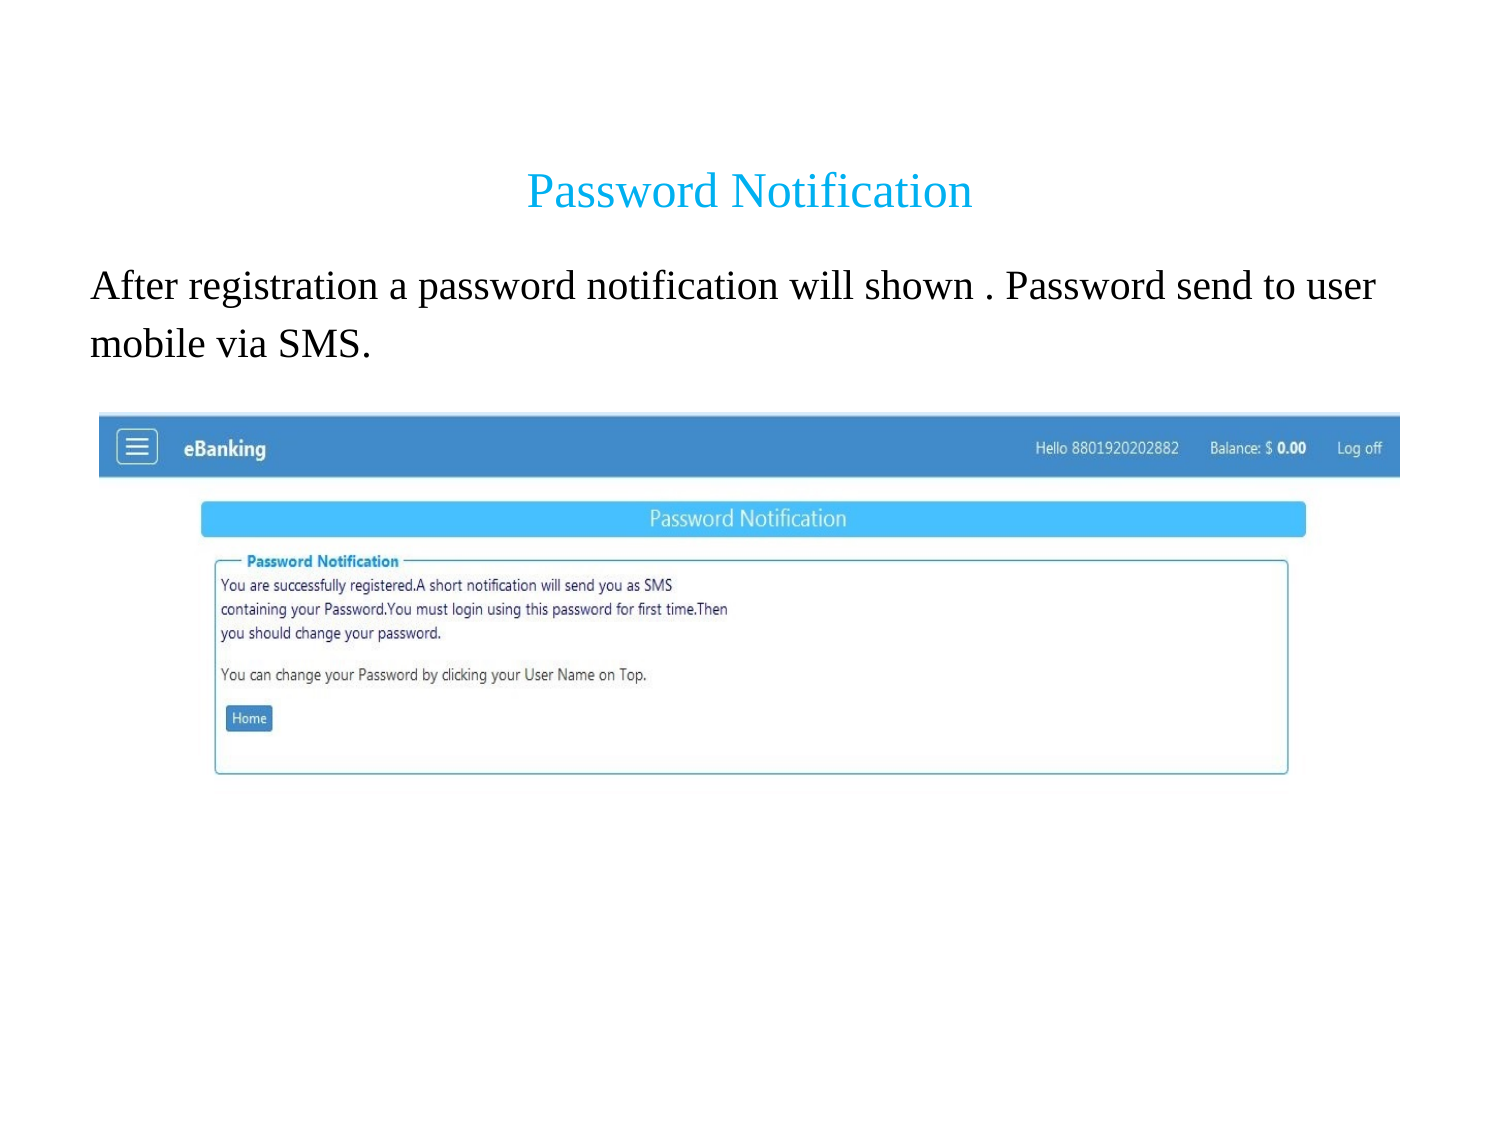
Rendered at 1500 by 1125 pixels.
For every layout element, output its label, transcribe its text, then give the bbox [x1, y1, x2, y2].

list After registration a password notification will shown . Password send to user mobile via SMS. [75, 249, 1425, 1005]
title Password Notification [75, 149, 1425, 225]
picture [99, 412, 1401, 1001]
